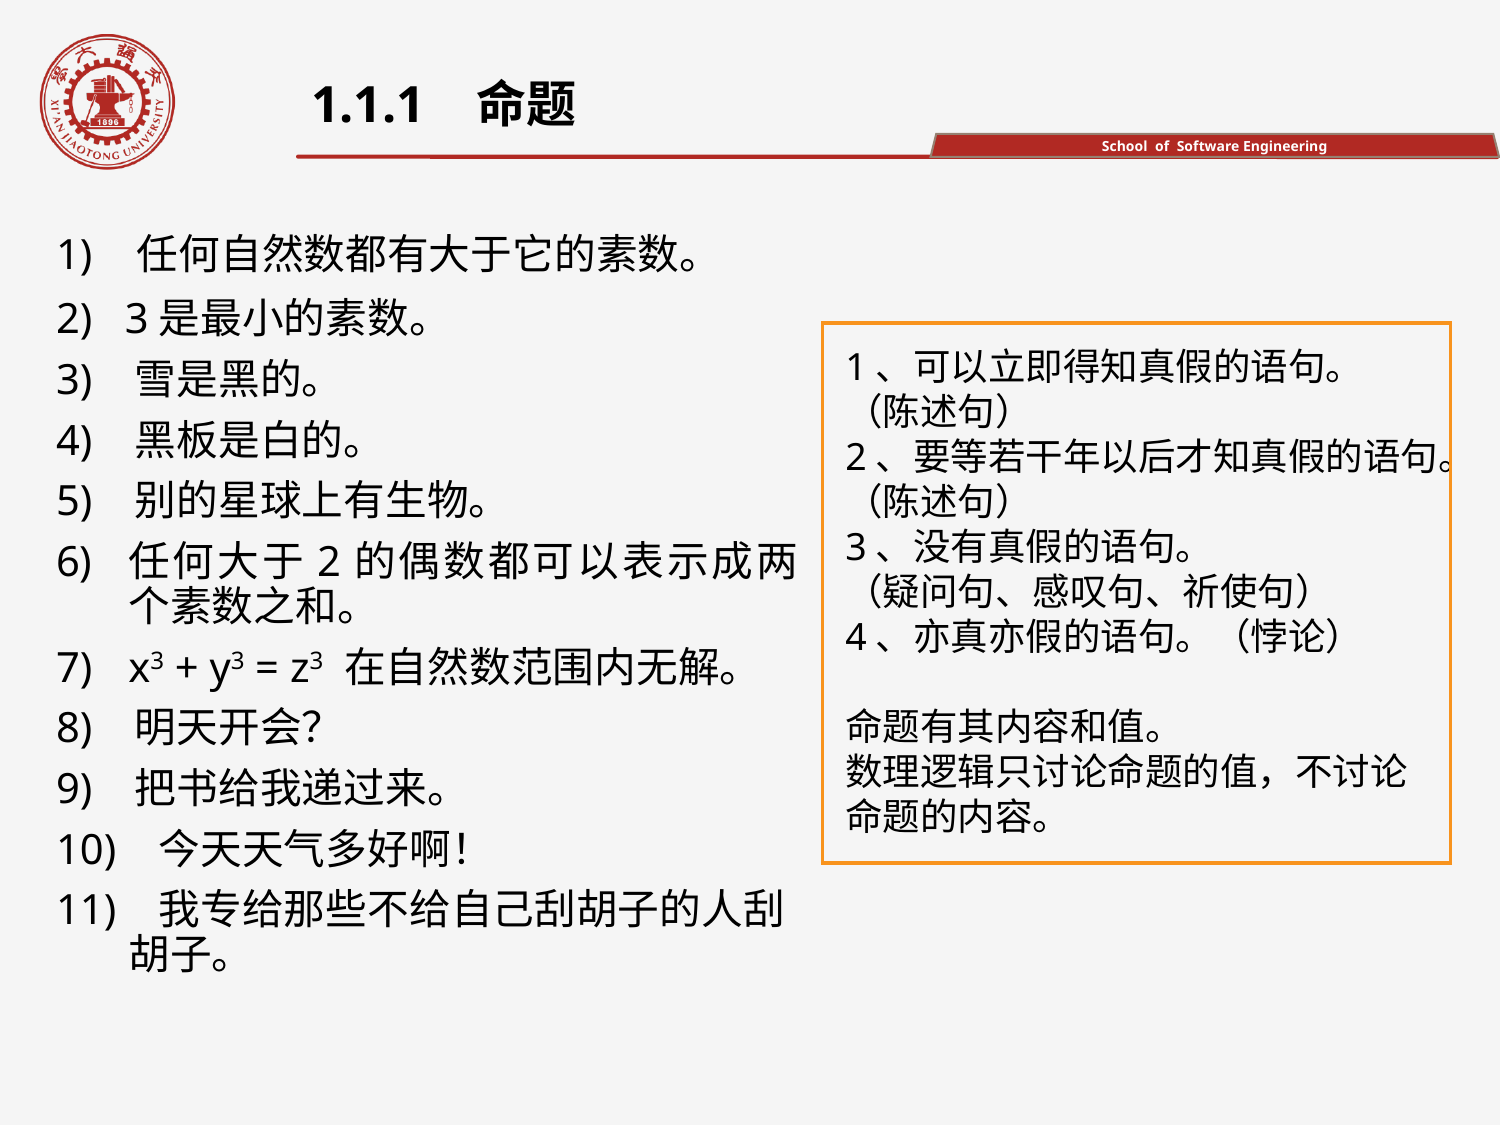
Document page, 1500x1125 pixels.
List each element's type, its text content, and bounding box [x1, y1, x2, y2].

list 1.1.1 命题 [296, 72, 979, 157]
text_box [821, 322, 1451, 864]
picture [39, 34, 185, 175]
text_box 1、可以立即得知真假的语句。 （陈述句） 2、要等若干年以后才知真假的语句。（陈述句） 3、没有真假的语句。 （疑问句、感叹句、祈使句） 4、亦真亦假的语句。（悖论） 命题有其内容和值。 数理逻辑只讨论命题的值，不讨论命题的内容。 [1451, 335, 1459, 846]
text_box 1) 任何自然数都有大于它的素数。 2) 3是最小的素数。 3) 雪是黑的。 4) 黑板是白的。 5) 别的星球上有生物。 任何大于2的偶数都可以表示成两个素数之和。 x3 + y3 = z3 在自然数范围内无解。 8) 明天开会？ 9) 把书给我递过来。 10) 今天天气多好啊！ 11) 我专给那些不给自己刮胡子的人刮胡子。 [41, 211, 813, 1122]
